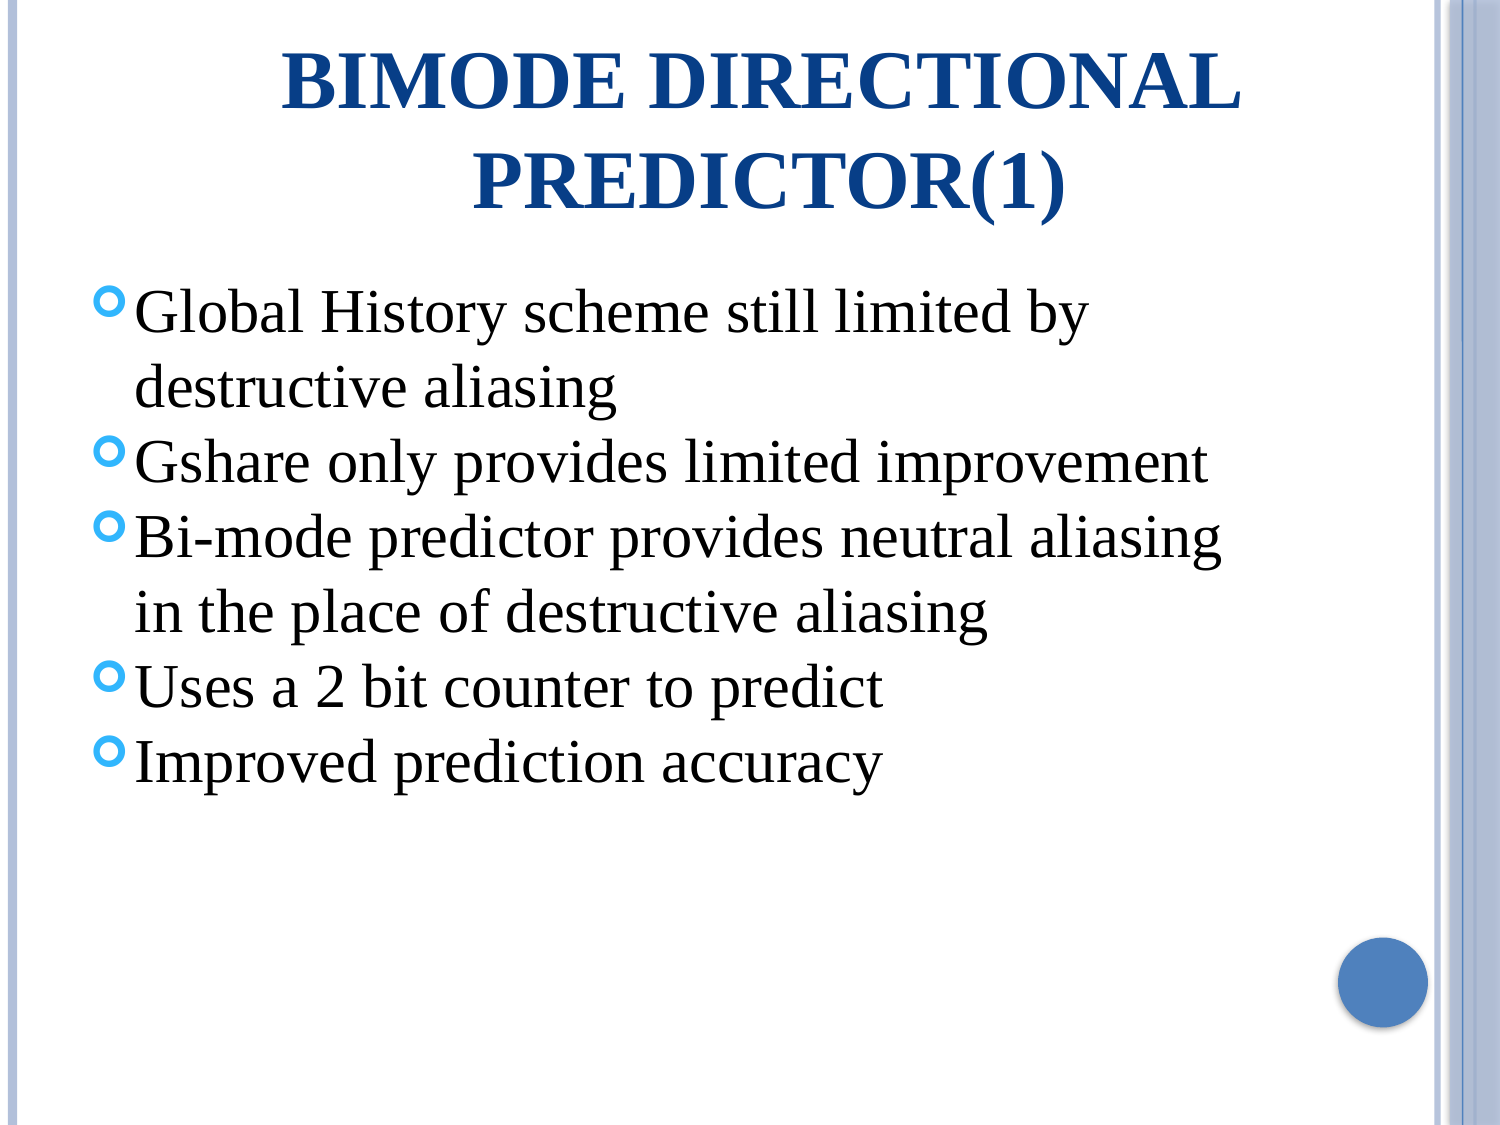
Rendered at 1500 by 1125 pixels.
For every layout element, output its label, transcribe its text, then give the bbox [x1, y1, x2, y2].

text_box BIMODE DIRECTIONAL PREDICTOR(1) [74, 45, 1300, 233]
text_box Global History scheme still limited by destructive aliasing Gshare only provides limited improvement Bi-mode predictor provides neutral aliasing in the place of destructive aliasing Uses a 2 bit counter to predict Improved prediction accuracy [74, 262, 1300, 1062]
